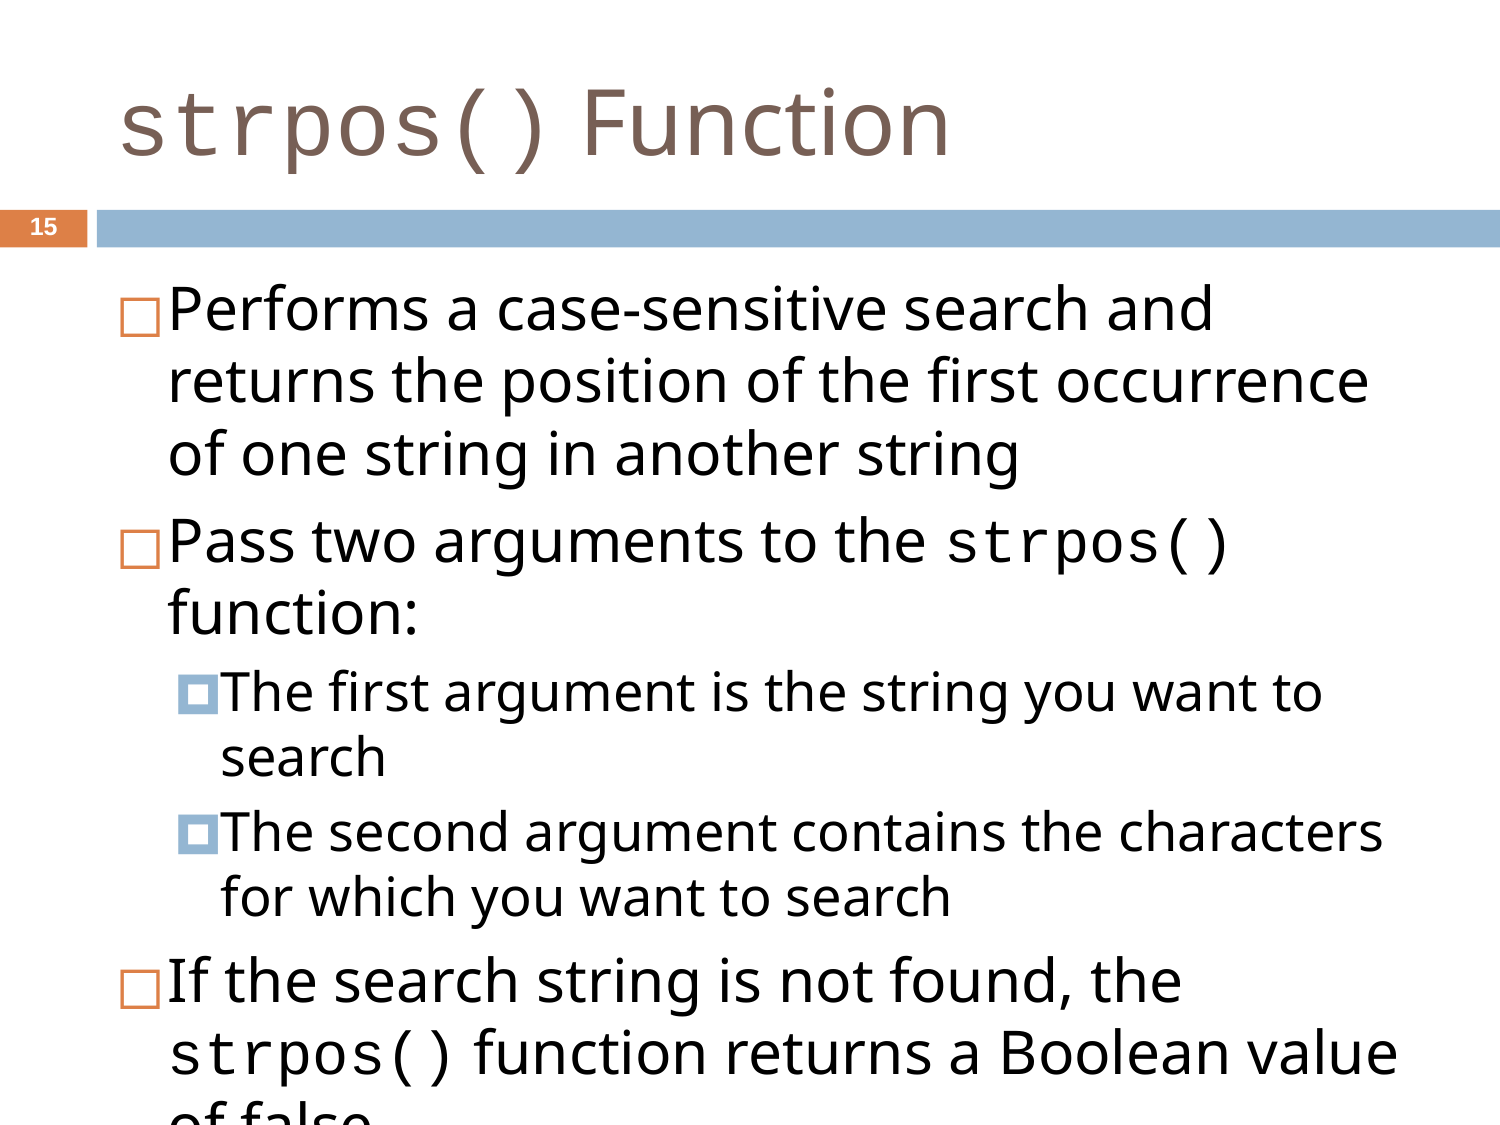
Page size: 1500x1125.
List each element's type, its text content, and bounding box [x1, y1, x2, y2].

title strpos() Function [100, 37, 1438, 200]
text_box ‹#› [0, 208, 88, 249]
list Performs a case-sensitive search and returns the position of the first occurrence of one string in another string Pass two arguments to the strpos() function: The first argument is the string you want to search The second argument contains the characters for which you want to search If the search string is not found, the strpos() function returns a Boolean value of false [100, 262, 1438, 1000]
